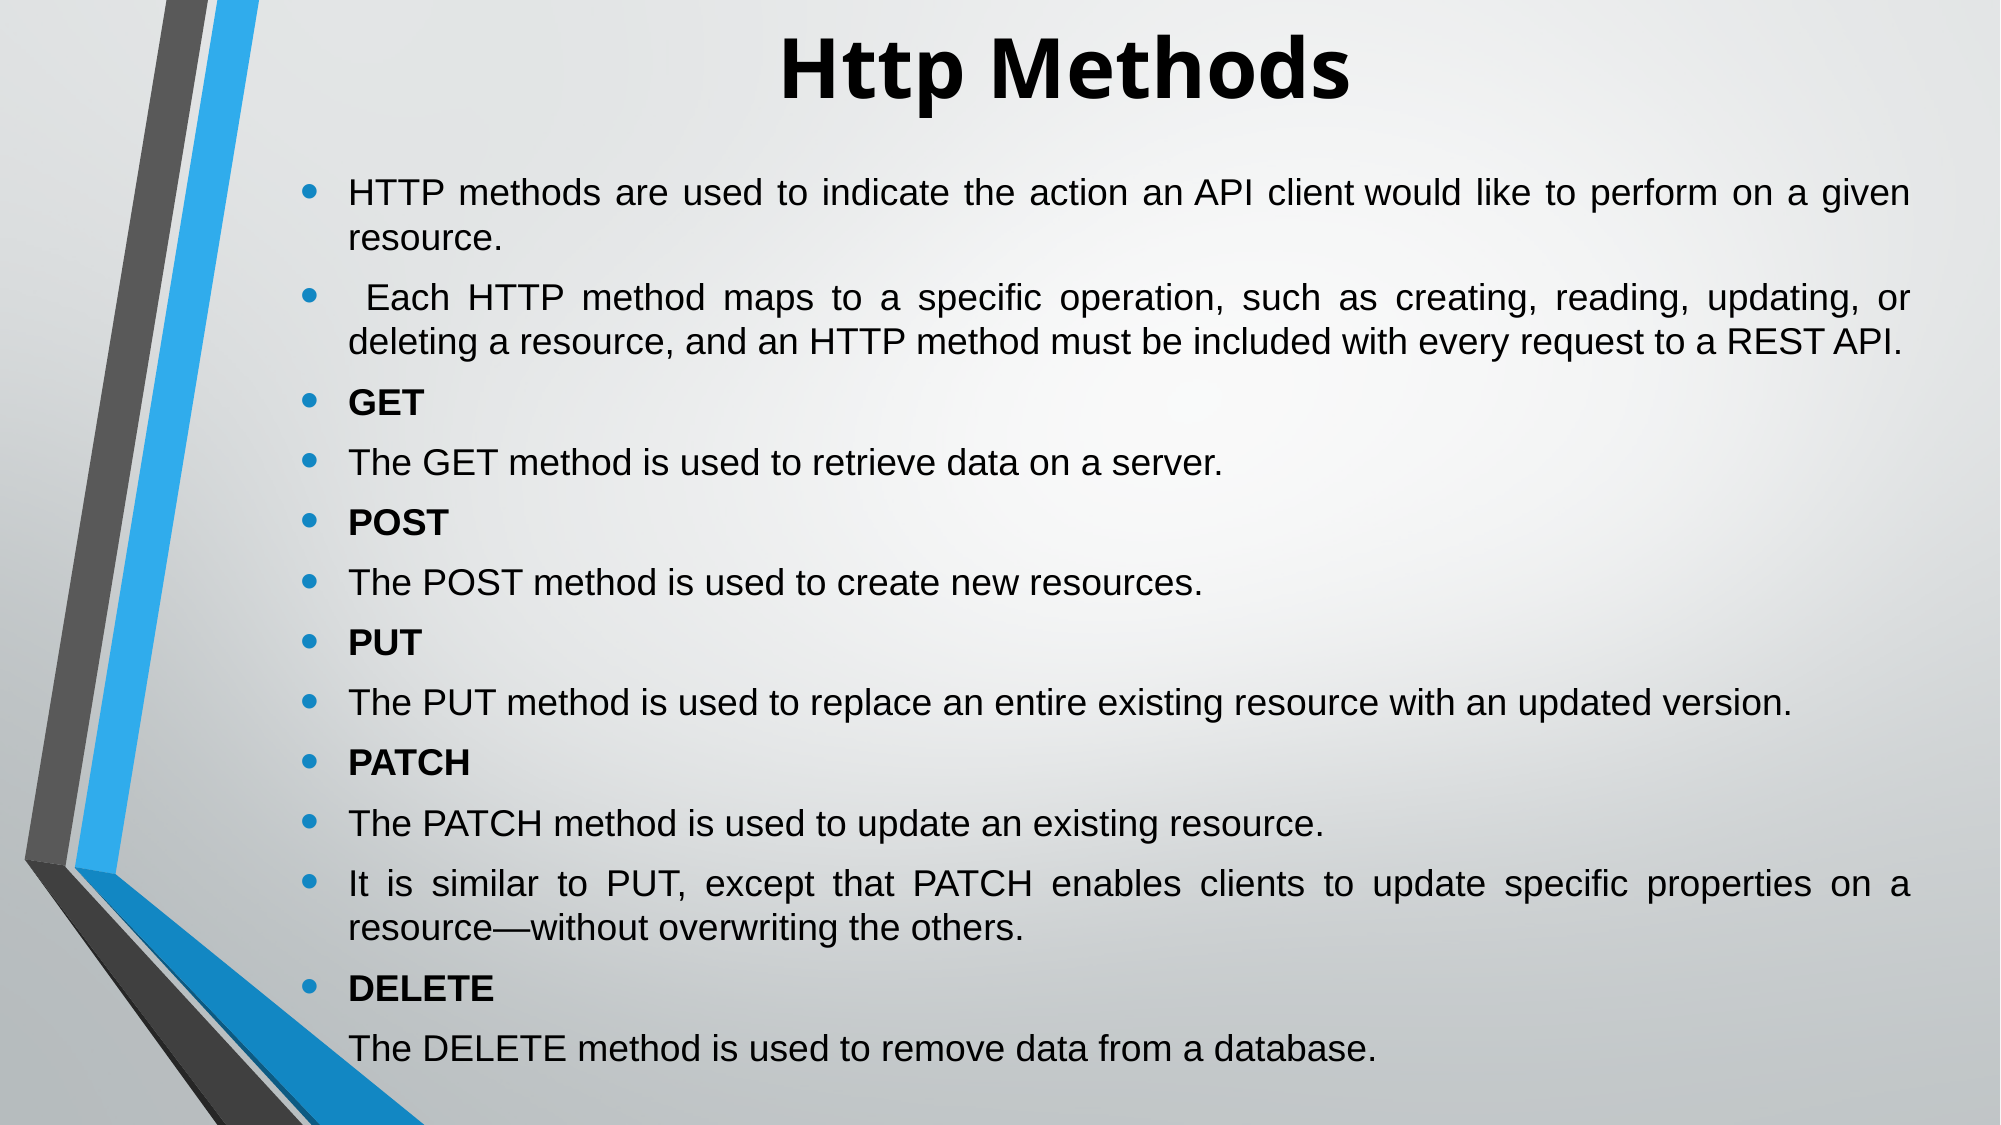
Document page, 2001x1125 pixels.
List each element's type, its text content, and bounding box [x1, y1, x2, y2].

list HTTP methods are used to indicate the action an API client would like to perform on a given resource. Each HTTP method maps to a specific operation, such as creating, reading, updating, or deleting a resource, and an HTTP method must be included with every request to a REST API. GET The GET method is used to retrieve data on a server. POST The POST method is used to create new resources. PUT The PUT method is used to replace an entire existing resource with an updated version. PATCH The PATCH method is used to update an existing resource. It is similar to PUT, except that PATCH enables clients to update specific properties on a resource—without overwriting the others. DELETE The DELETE method is used to remove data from a database. [285, 160, 1929, 1086]
title Http Methods [243, 0, 1887, 130]
